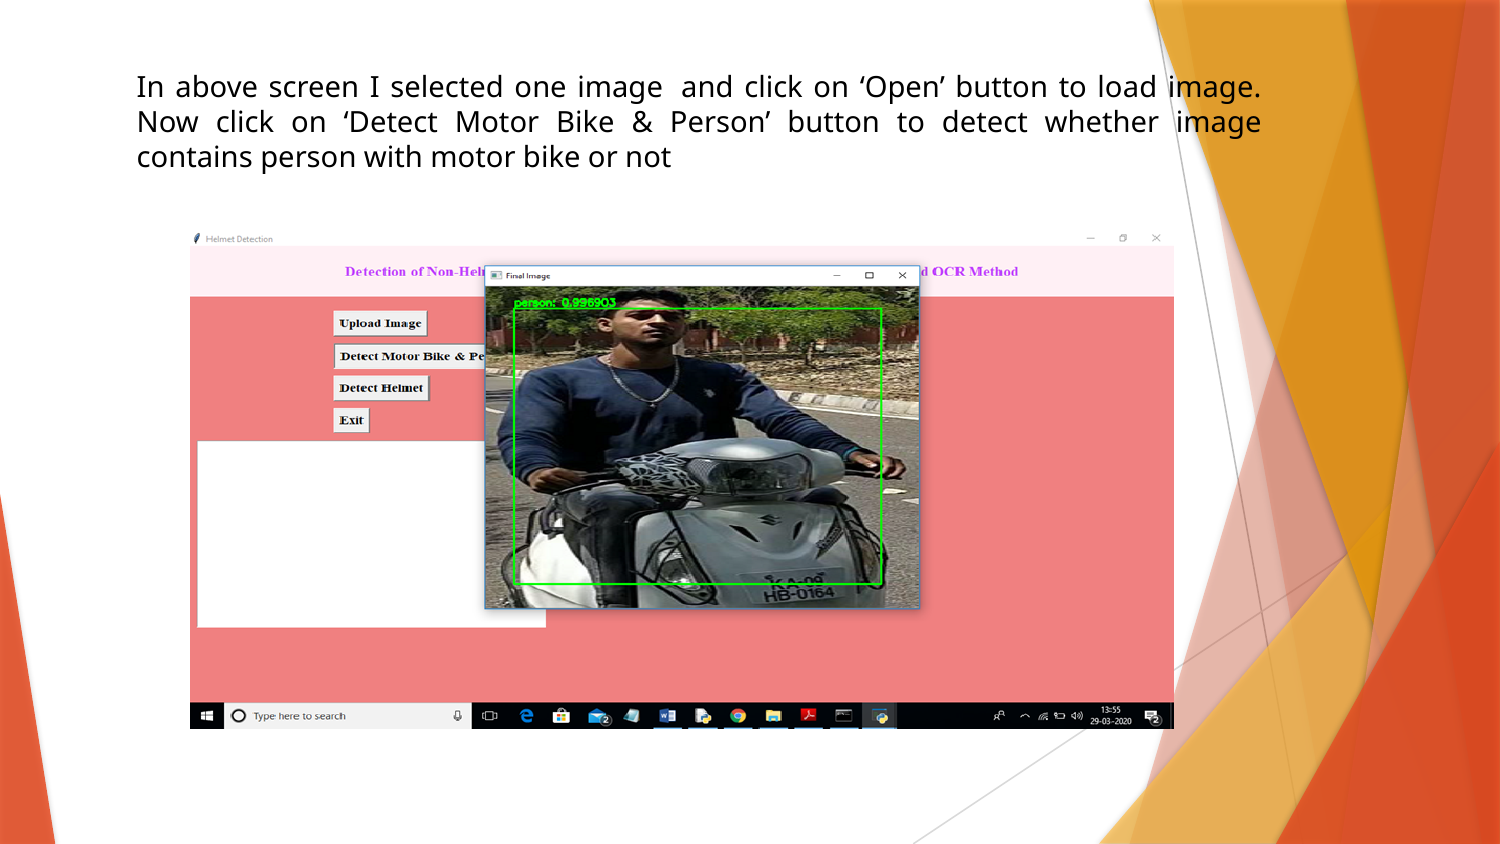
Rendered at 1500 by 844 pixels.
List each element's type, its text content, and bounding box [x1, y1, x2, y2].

text_box In above screen I selected one image and click on ‘Open’ button to load image. Now click on ‘Detect Motor Bike & Person’ button to detect whether image contains person with motor bike or not [121, 60, 1278, 181]
picture [188, 228, 1178, 730]
